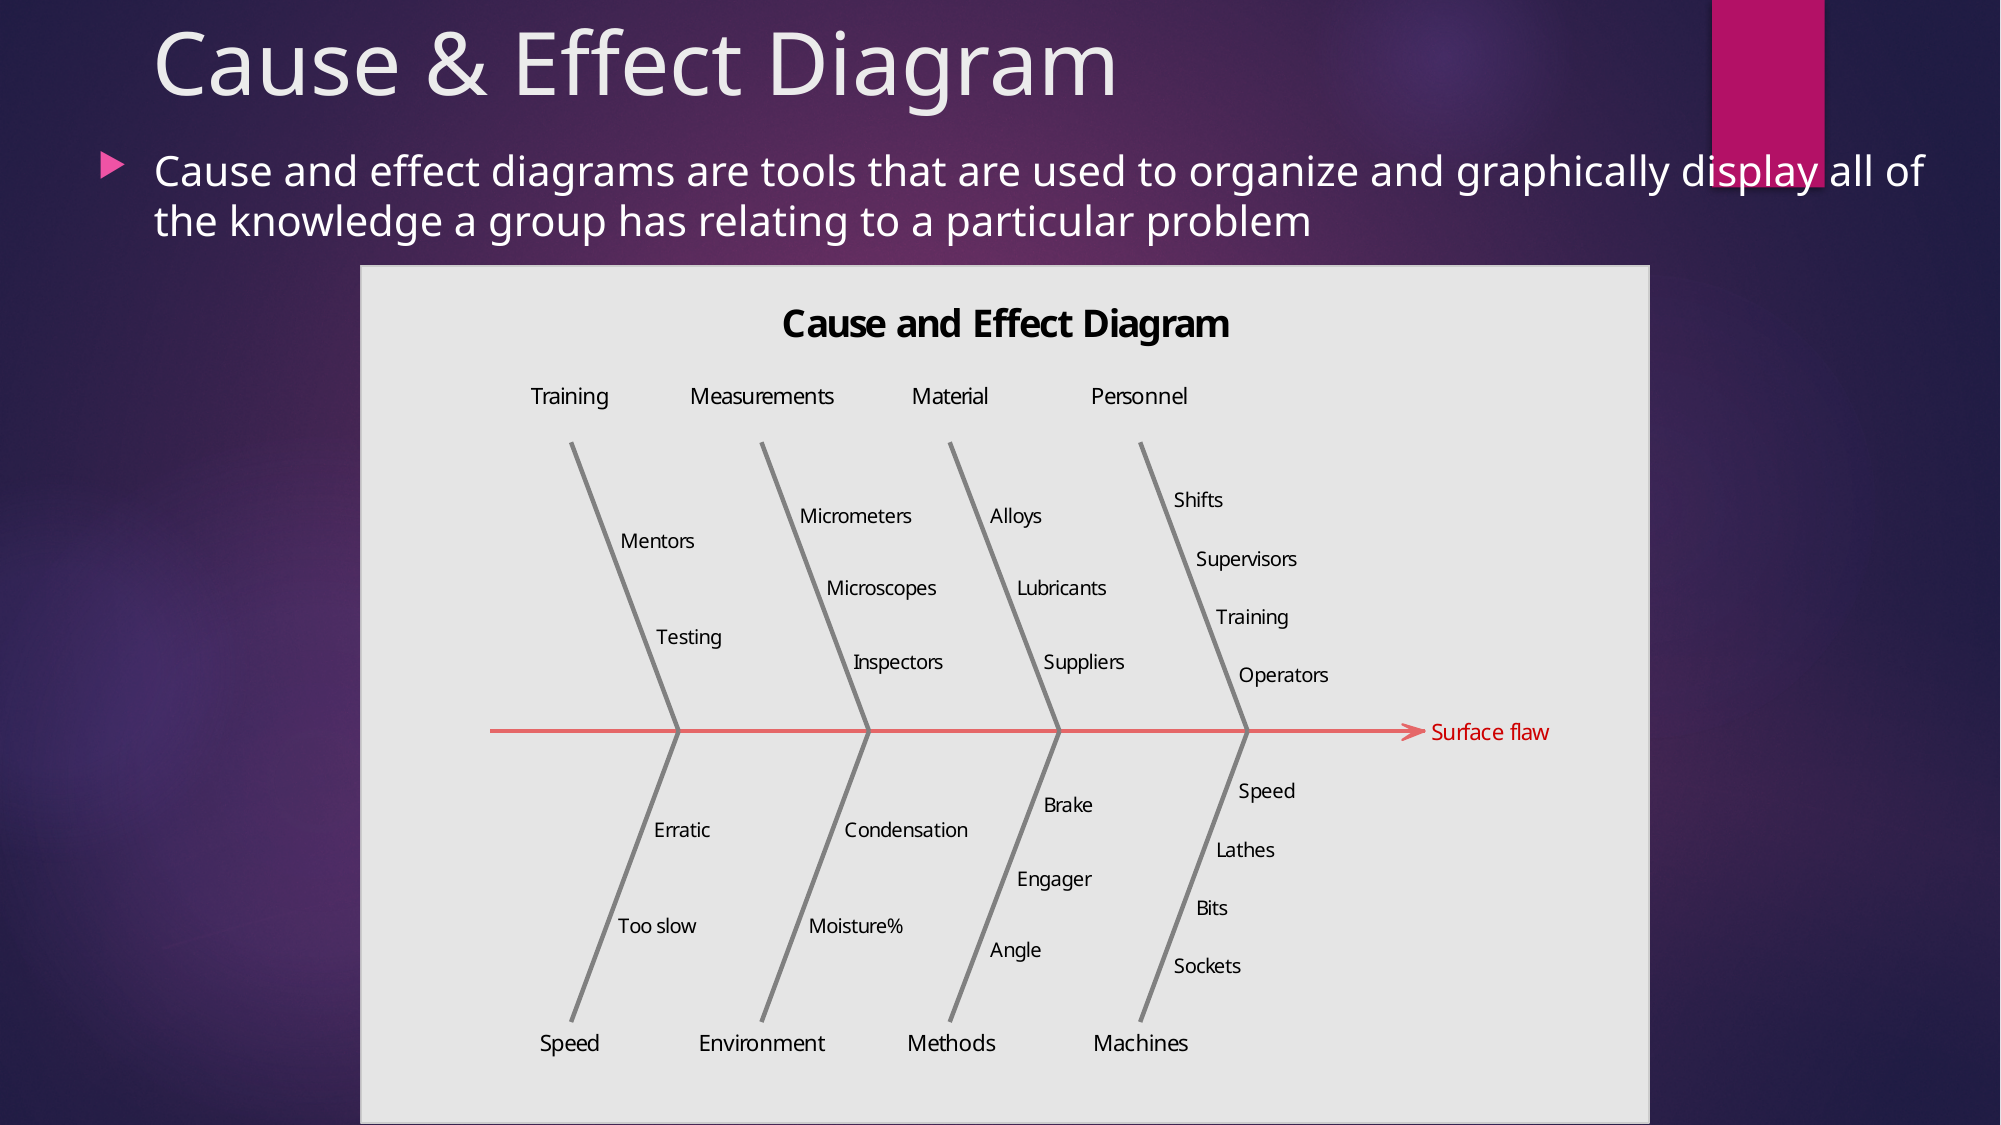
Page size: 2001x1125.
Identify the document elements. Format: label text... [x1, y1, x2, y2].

list Cause and effect diagrams are tools that are used to organize and graphically display all of the knowledge a group has relating to a particular problem [82, 137, 1973, 826]
picture [0, 265, 1652, 1125]
title Cause & Effect Diagram [137, 0, 1863, 137]
